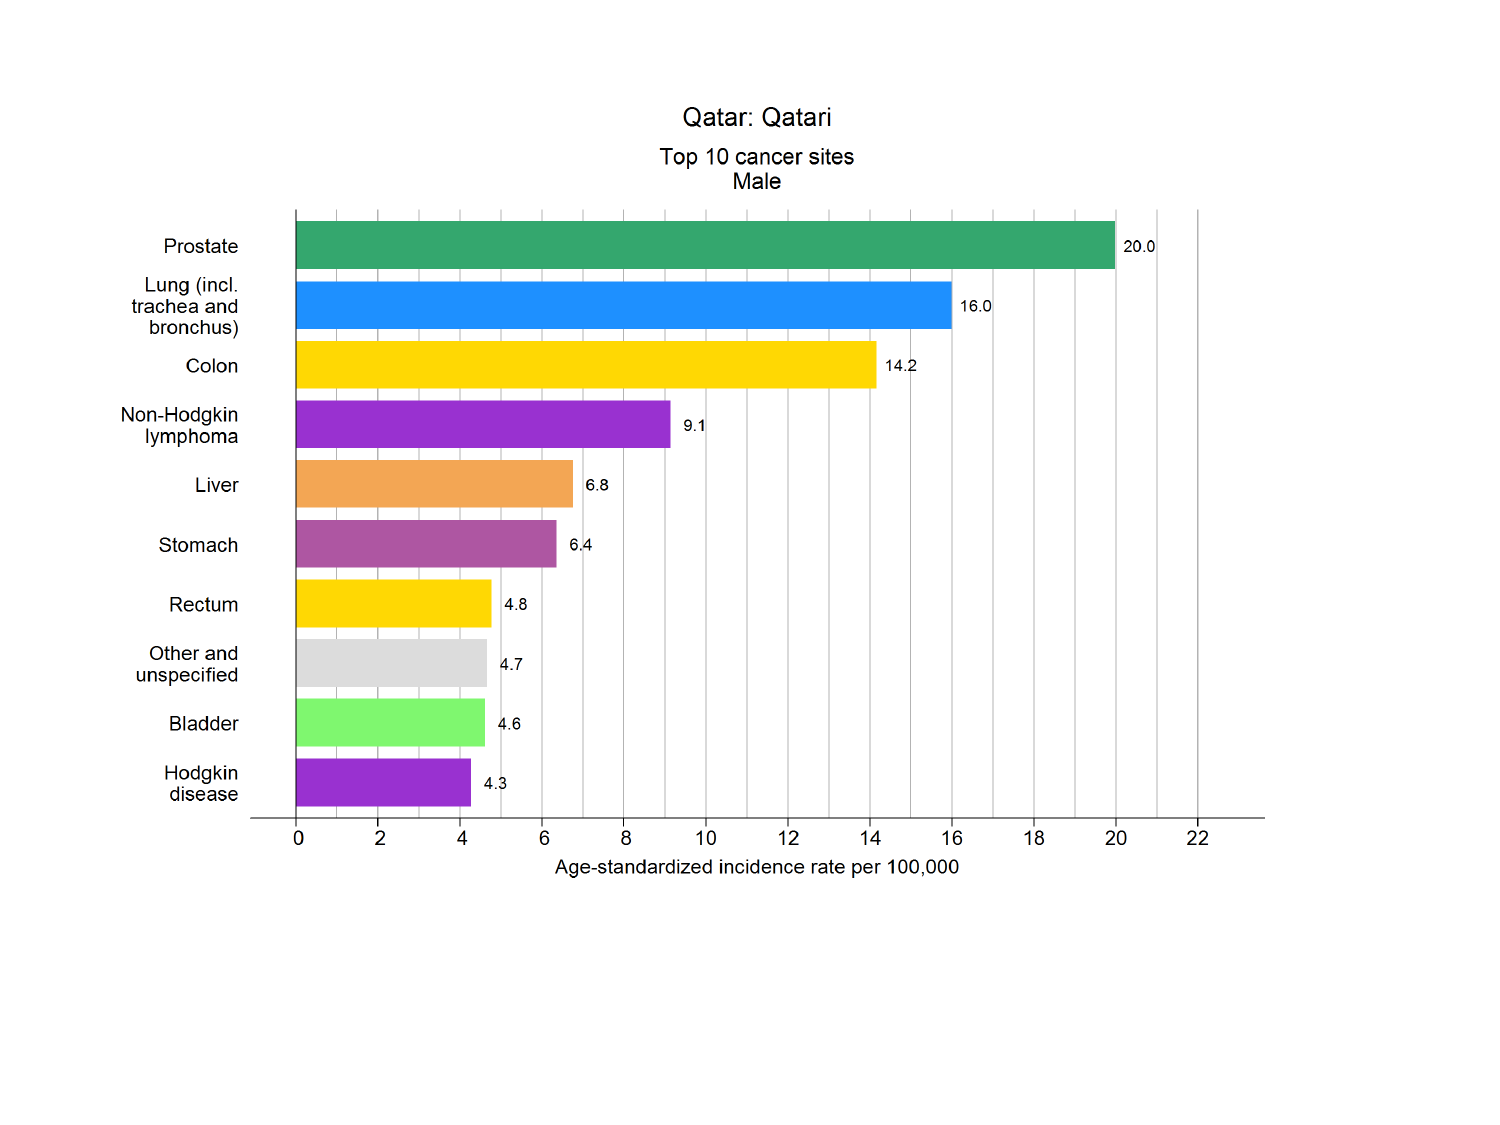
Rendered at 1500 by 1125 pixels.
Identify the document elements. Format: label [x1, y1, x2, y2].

list [91, 67, 1293, 917]
